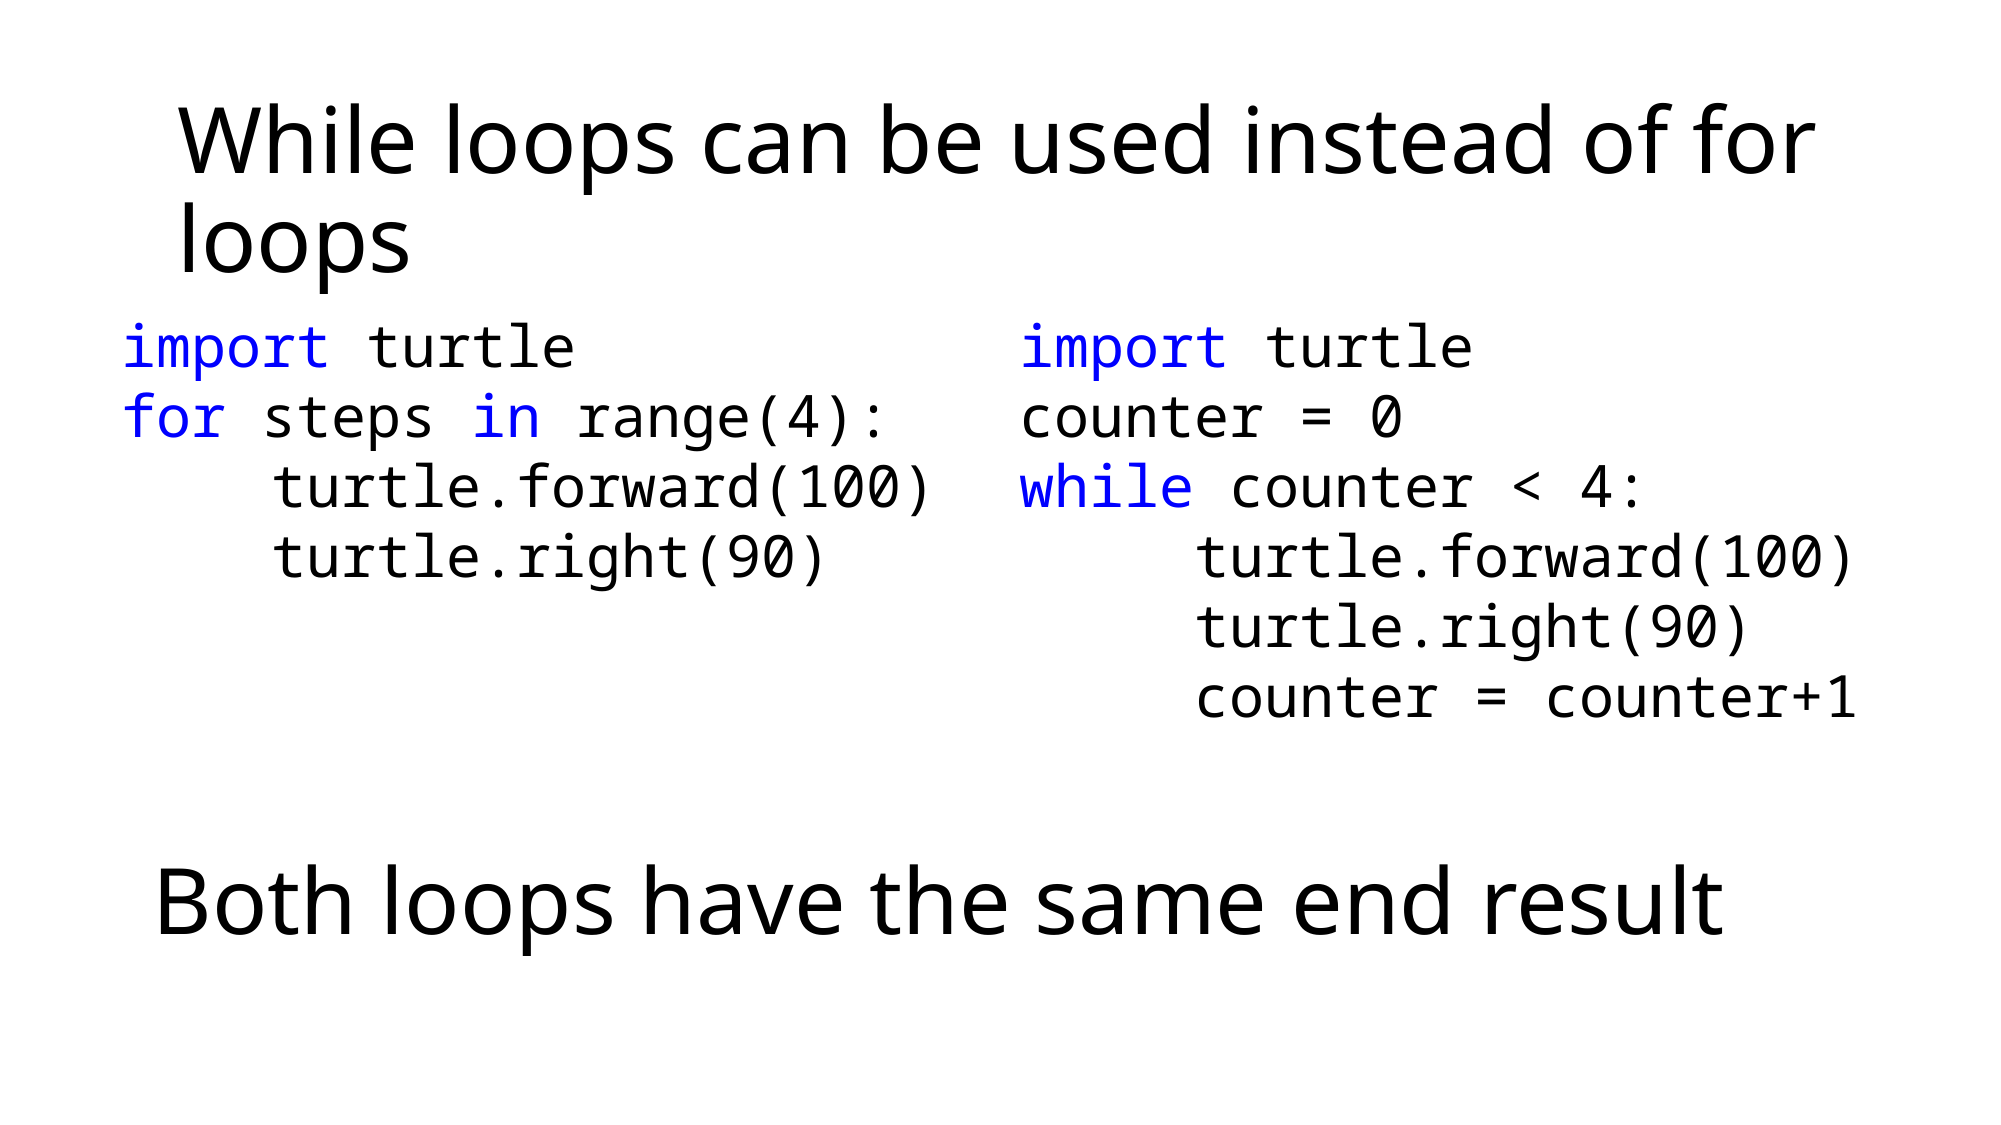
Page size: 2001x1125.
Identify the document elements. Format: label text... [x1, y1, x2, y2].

text_box While loops can be used instead of for loops [162, 84, 1888, 303]
text_box import turtle for steps in range(4): turtle.forward(100) turtle.right(90) [106, 301, 1004, 737]
text_box import turtle counter = 0 while counter < 4: turtle.forward(100) turtle.right(90) counter = counter+1 [1004, 303, 1875, 737]
title Both loops have the same end result [137, 795, 1863, 1014]
